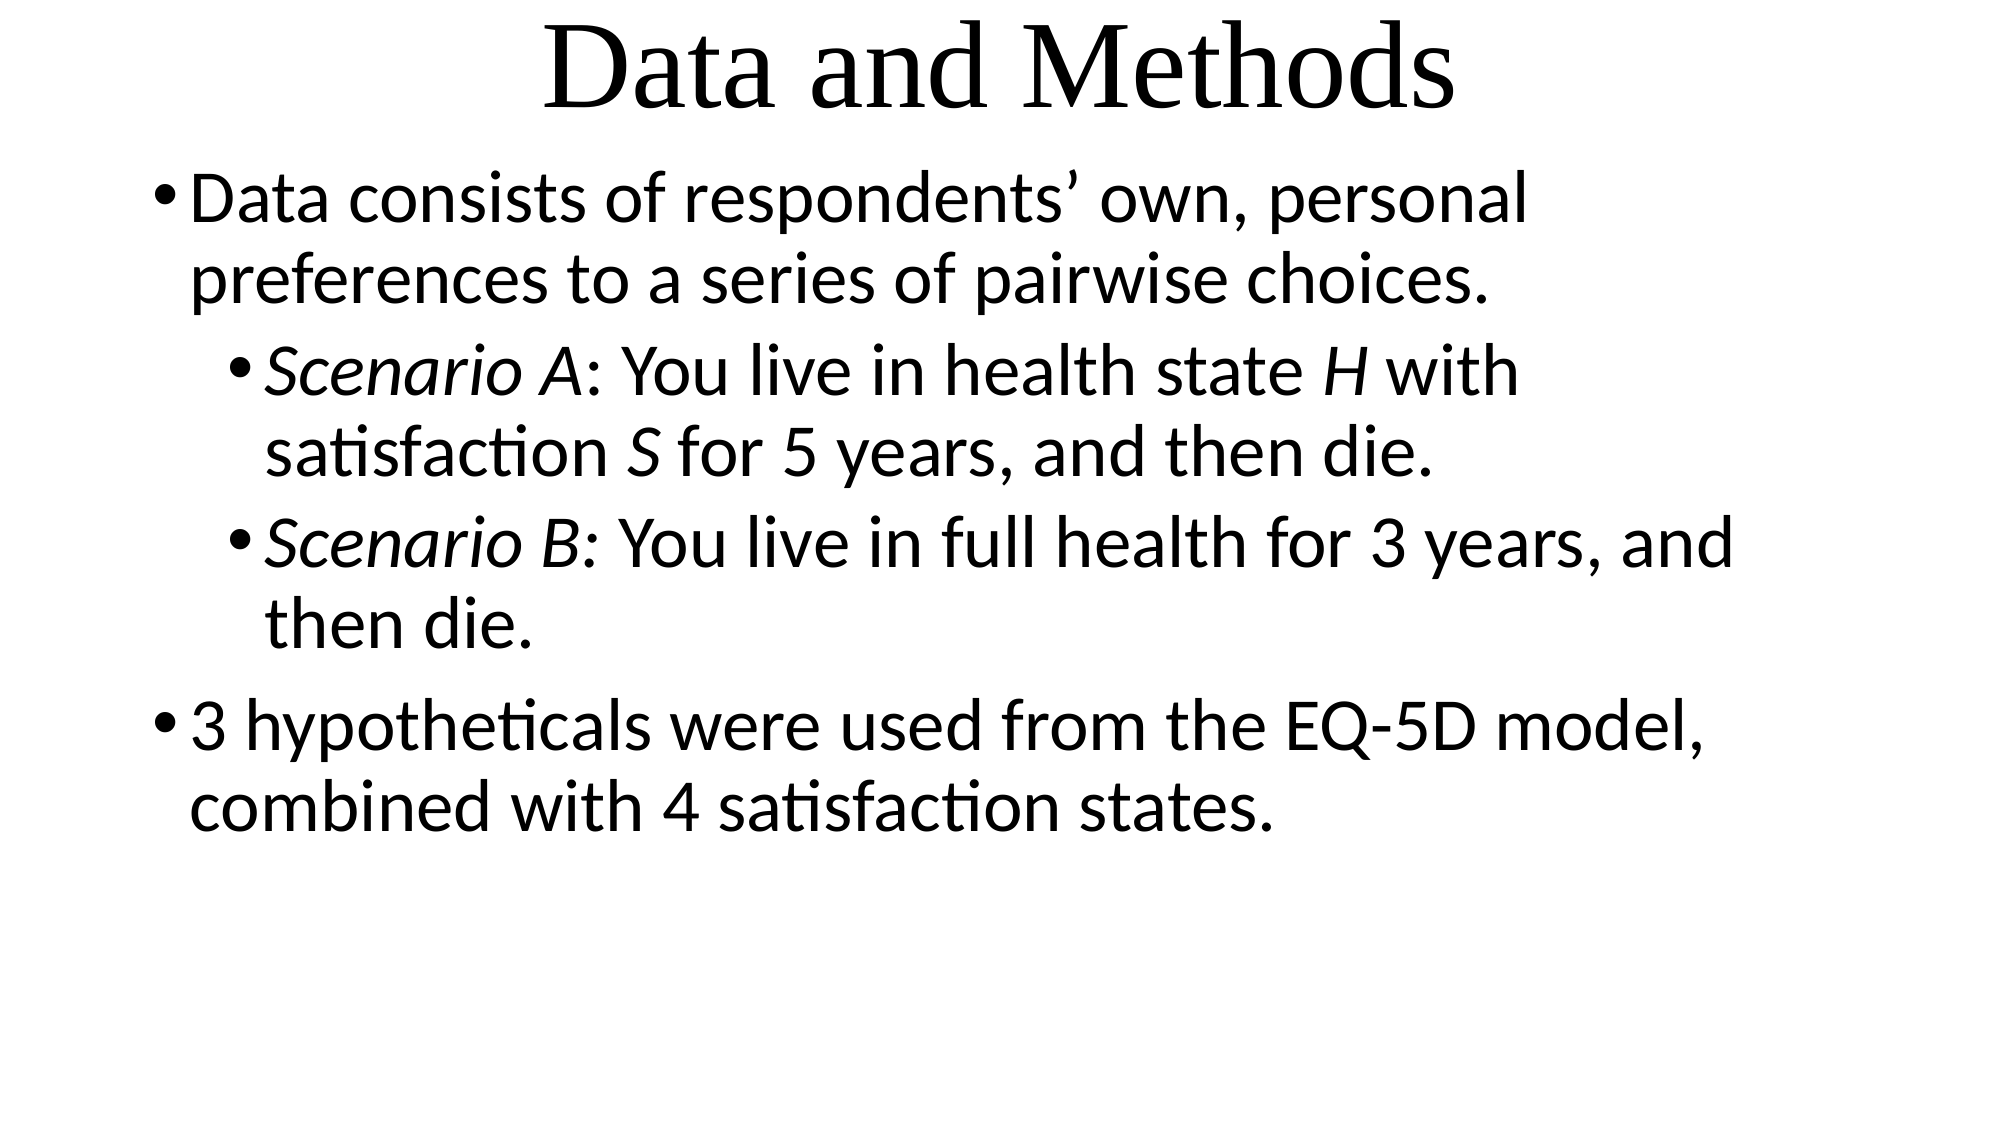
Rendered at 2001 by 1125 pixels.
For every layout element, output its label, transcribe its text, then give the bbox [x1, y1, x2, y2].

title Data and Methods [137, 0, 1863, 134]
list Data consists of respondents’ own, personal preferences to a series of pairwise choices. Scenario A: You live in health state H with satisfaction S for 5 years, and then die. Scenario B: You live in full health for 3 years, and then die. 3 hypotheticals were used from the EQ-5D model, combined with 4 satisfaction states. [137, 150, 1863, 1014]
